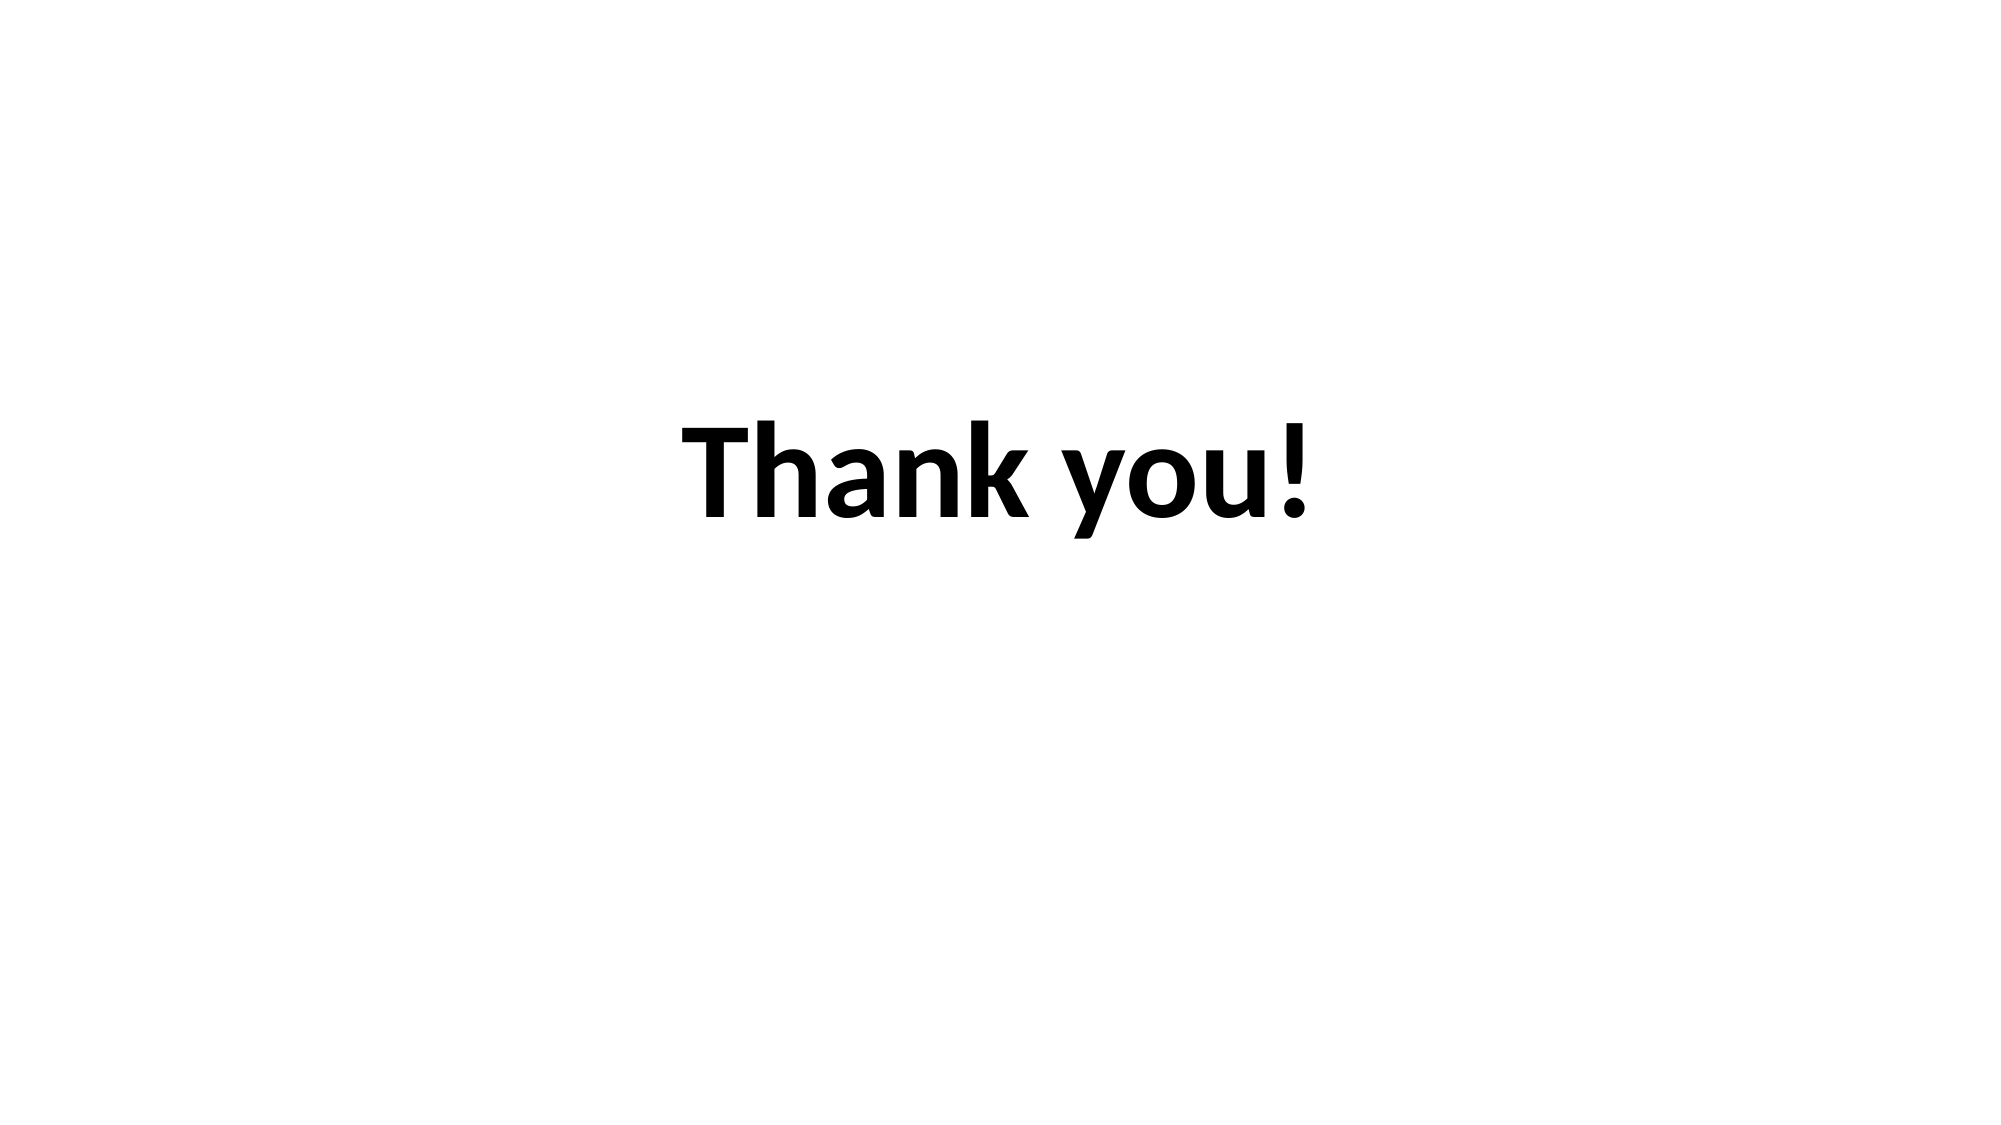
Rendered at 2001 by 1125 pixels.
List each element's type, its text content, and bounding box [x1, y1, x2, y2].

title Thank you! [137, 364, 1863, 582]
